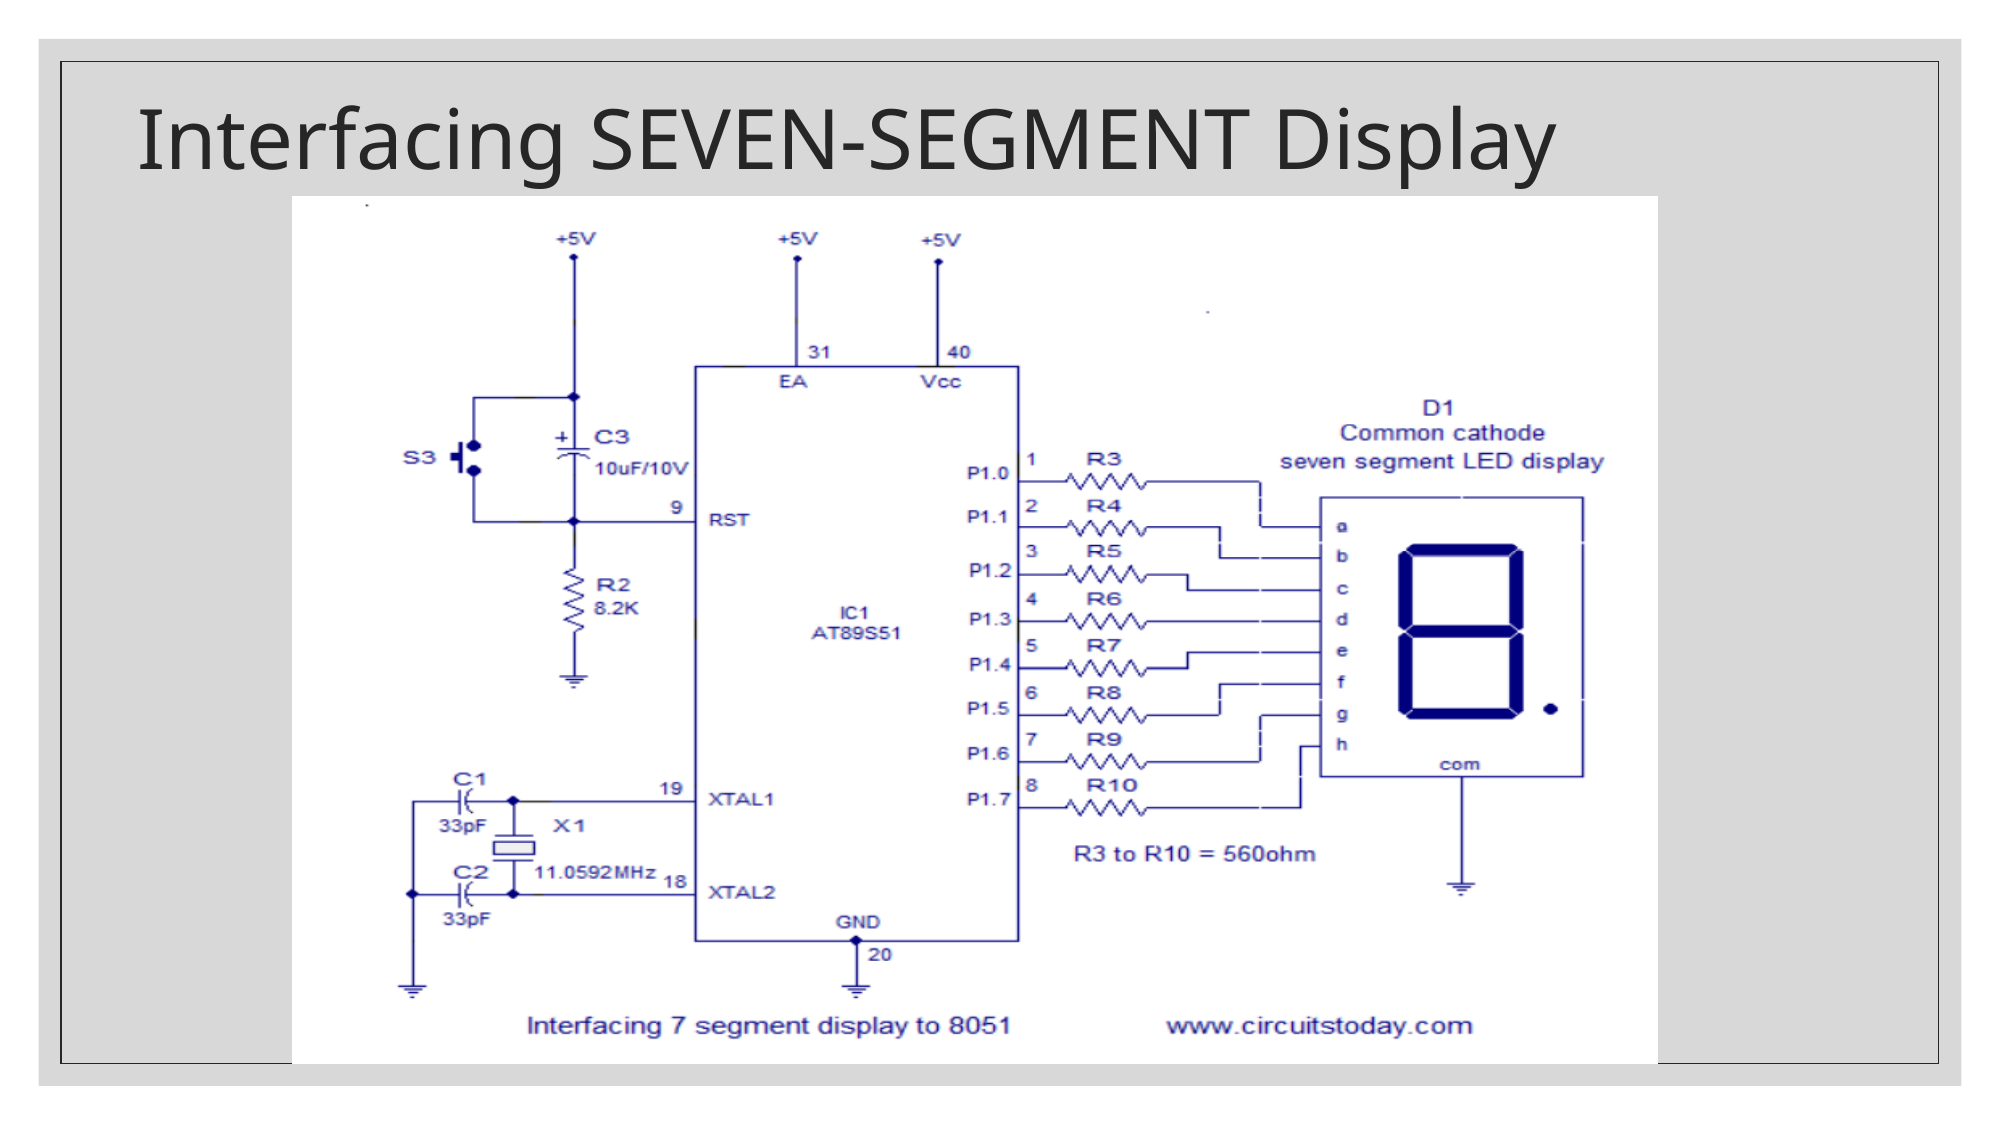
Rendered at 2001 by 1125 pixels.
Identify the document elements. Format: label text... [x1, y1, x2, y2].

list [292, 196, 1658, 1064]
title Interfacing SEVEN-SEGMENT Display [122, 88, 1892, 197]
